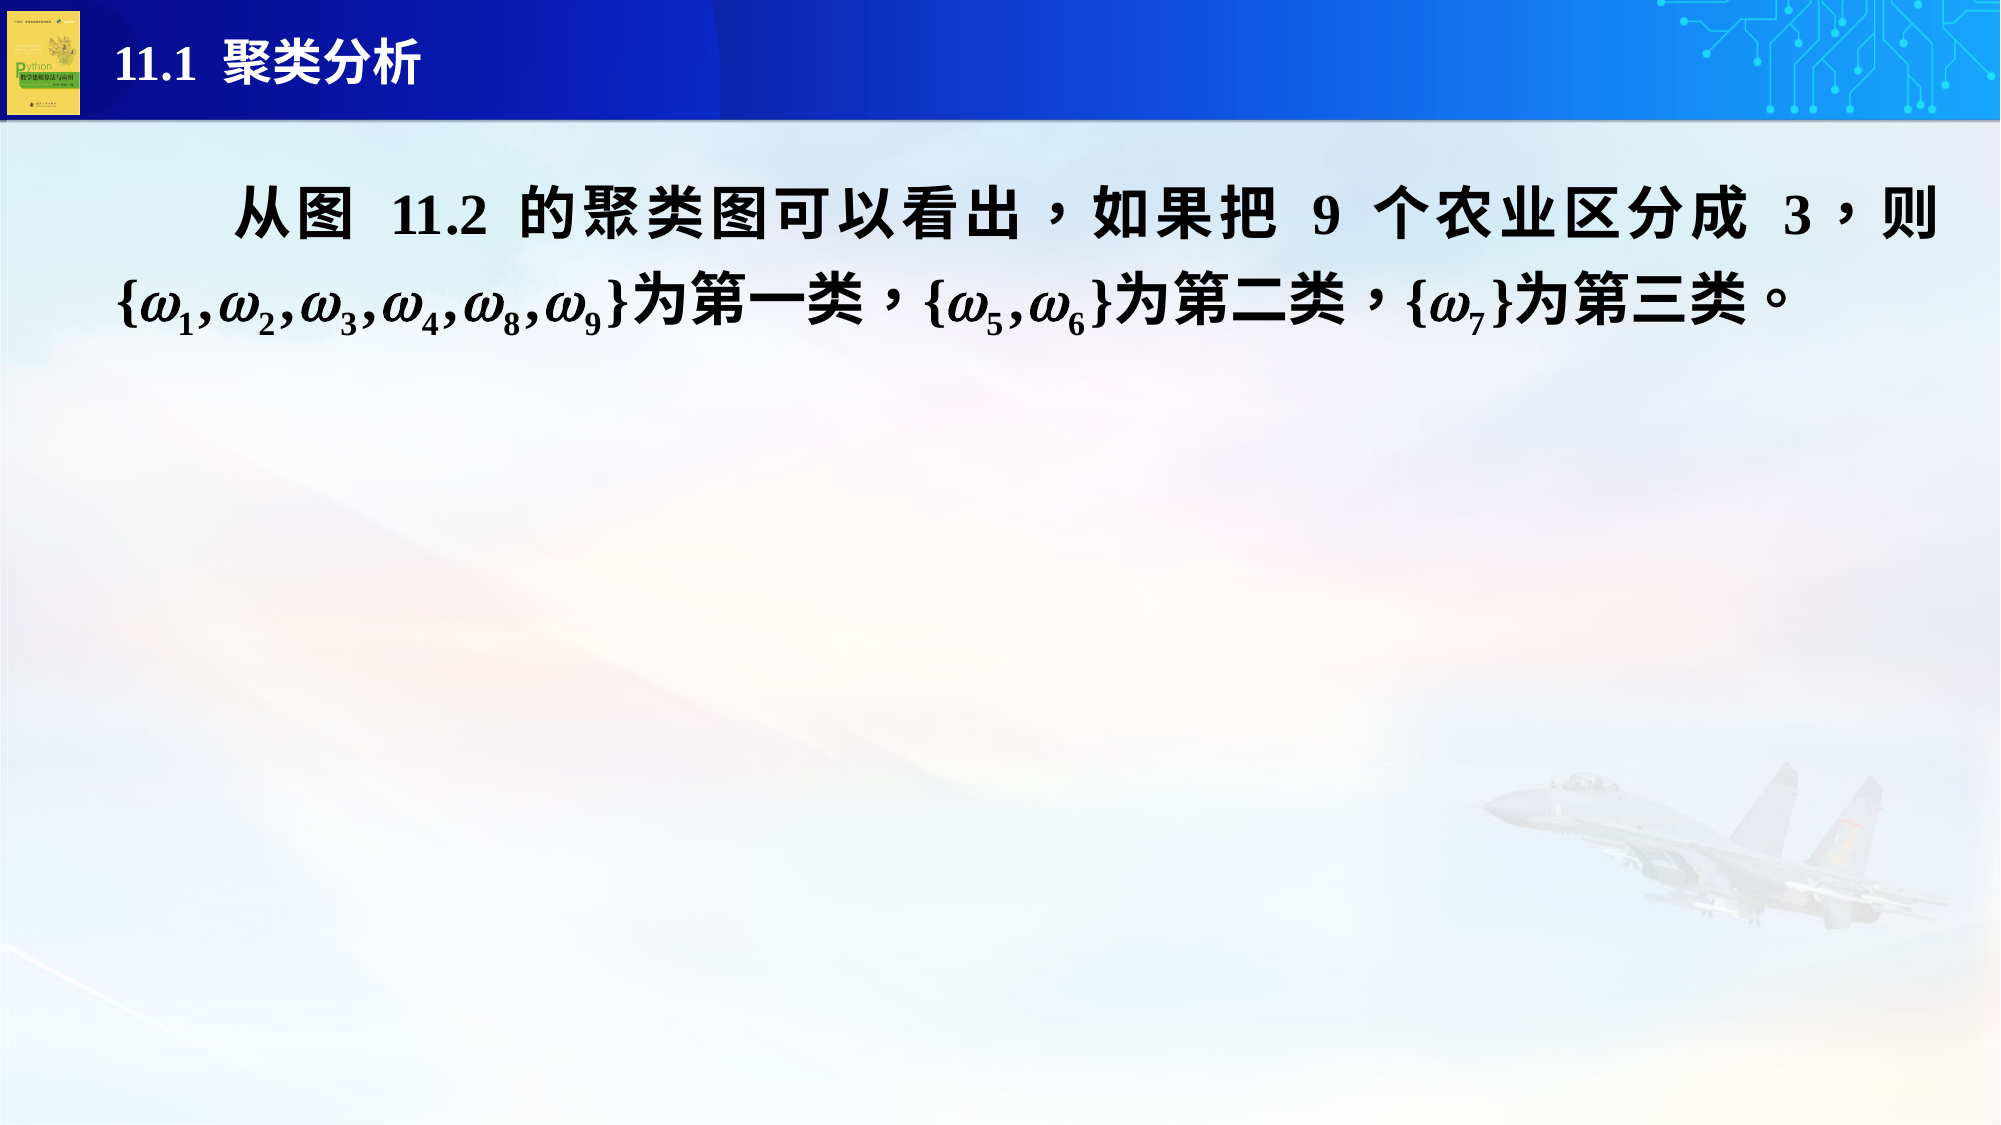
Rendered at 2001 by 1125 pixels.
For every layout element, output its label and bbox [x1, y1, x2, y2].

picture [0, 0, 2001, 1125]
text_box [116, 171, 1939, 1069]
